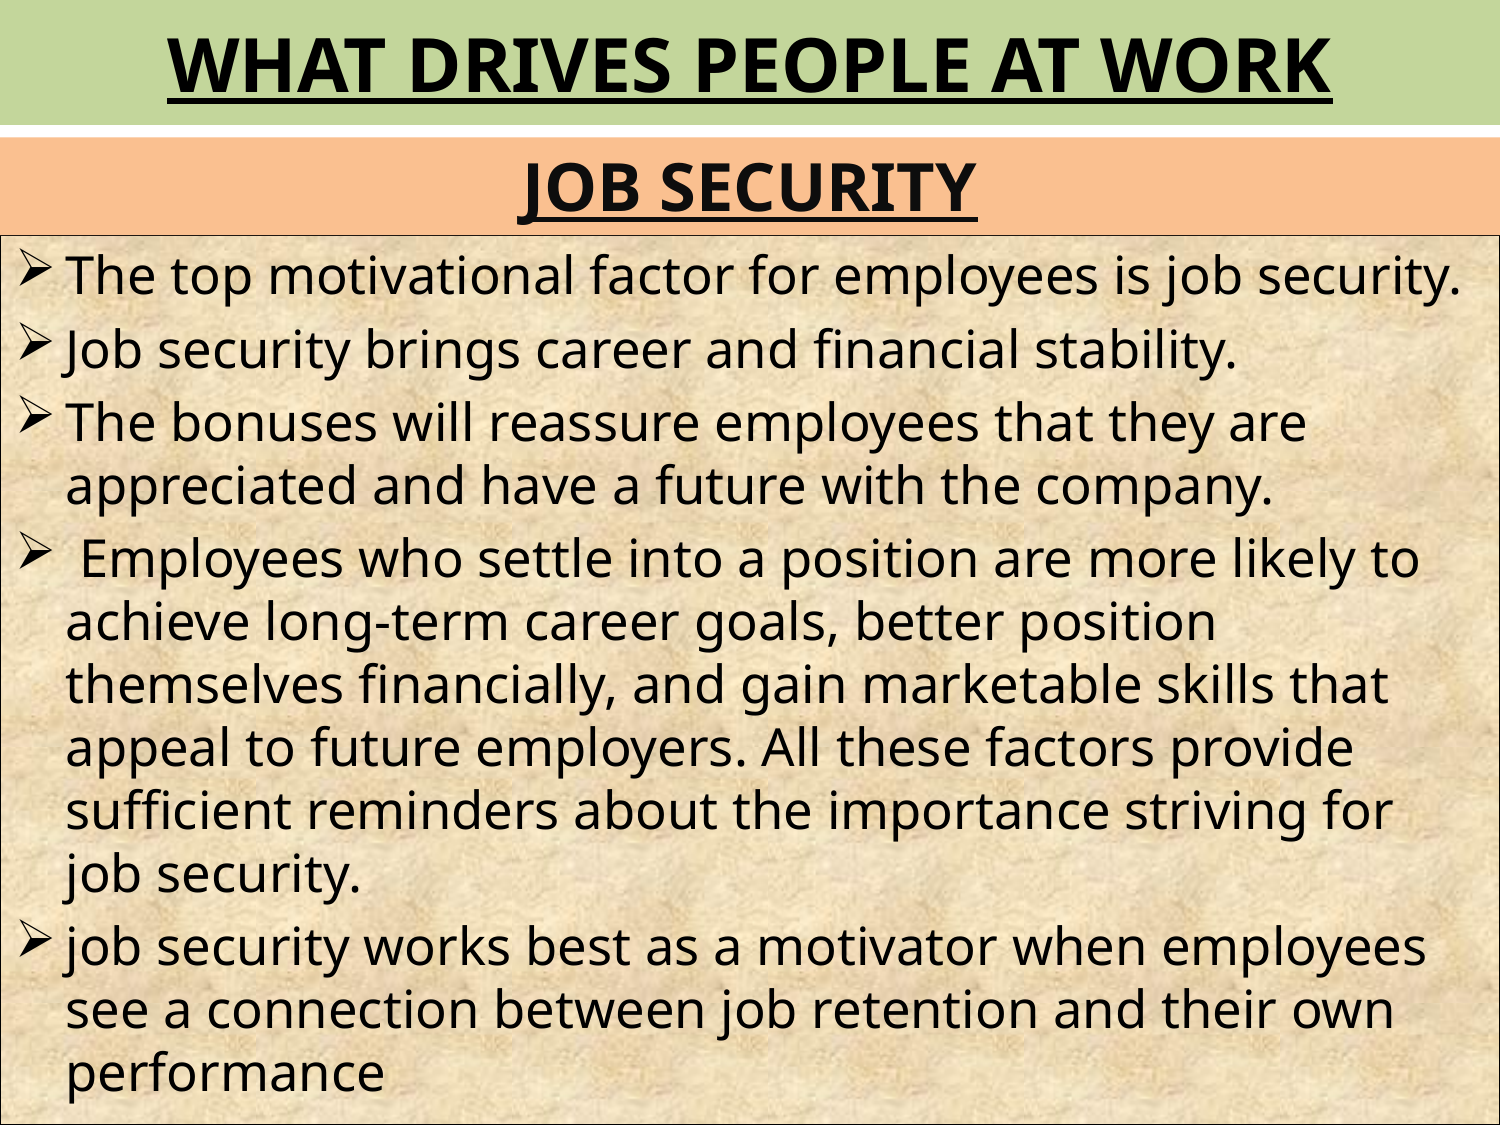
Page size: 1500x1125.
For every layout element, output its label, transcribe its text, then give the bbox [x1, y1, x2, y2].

title WHAT DRIVES PEOPLE AT WORK [0, 0, 1500, 125]
list The top motivational factor for employees is job security. Job security brings career and financial stability. The bonuses will reassure employees that they are appreciated and have a future with the company. Employees who settle into a position are more likely to achieve long-term career goals, better position themselves financially, and gain marketable skills that appeal to future employers. All these factors provide sufficient reminders about the importance striving for job security. job security works best as a motivator when employees see a connection between job retention and their own performance [0, 236, 1500, 1125]
text_box JOB SECURITY [0, 137, 1500, 236]
